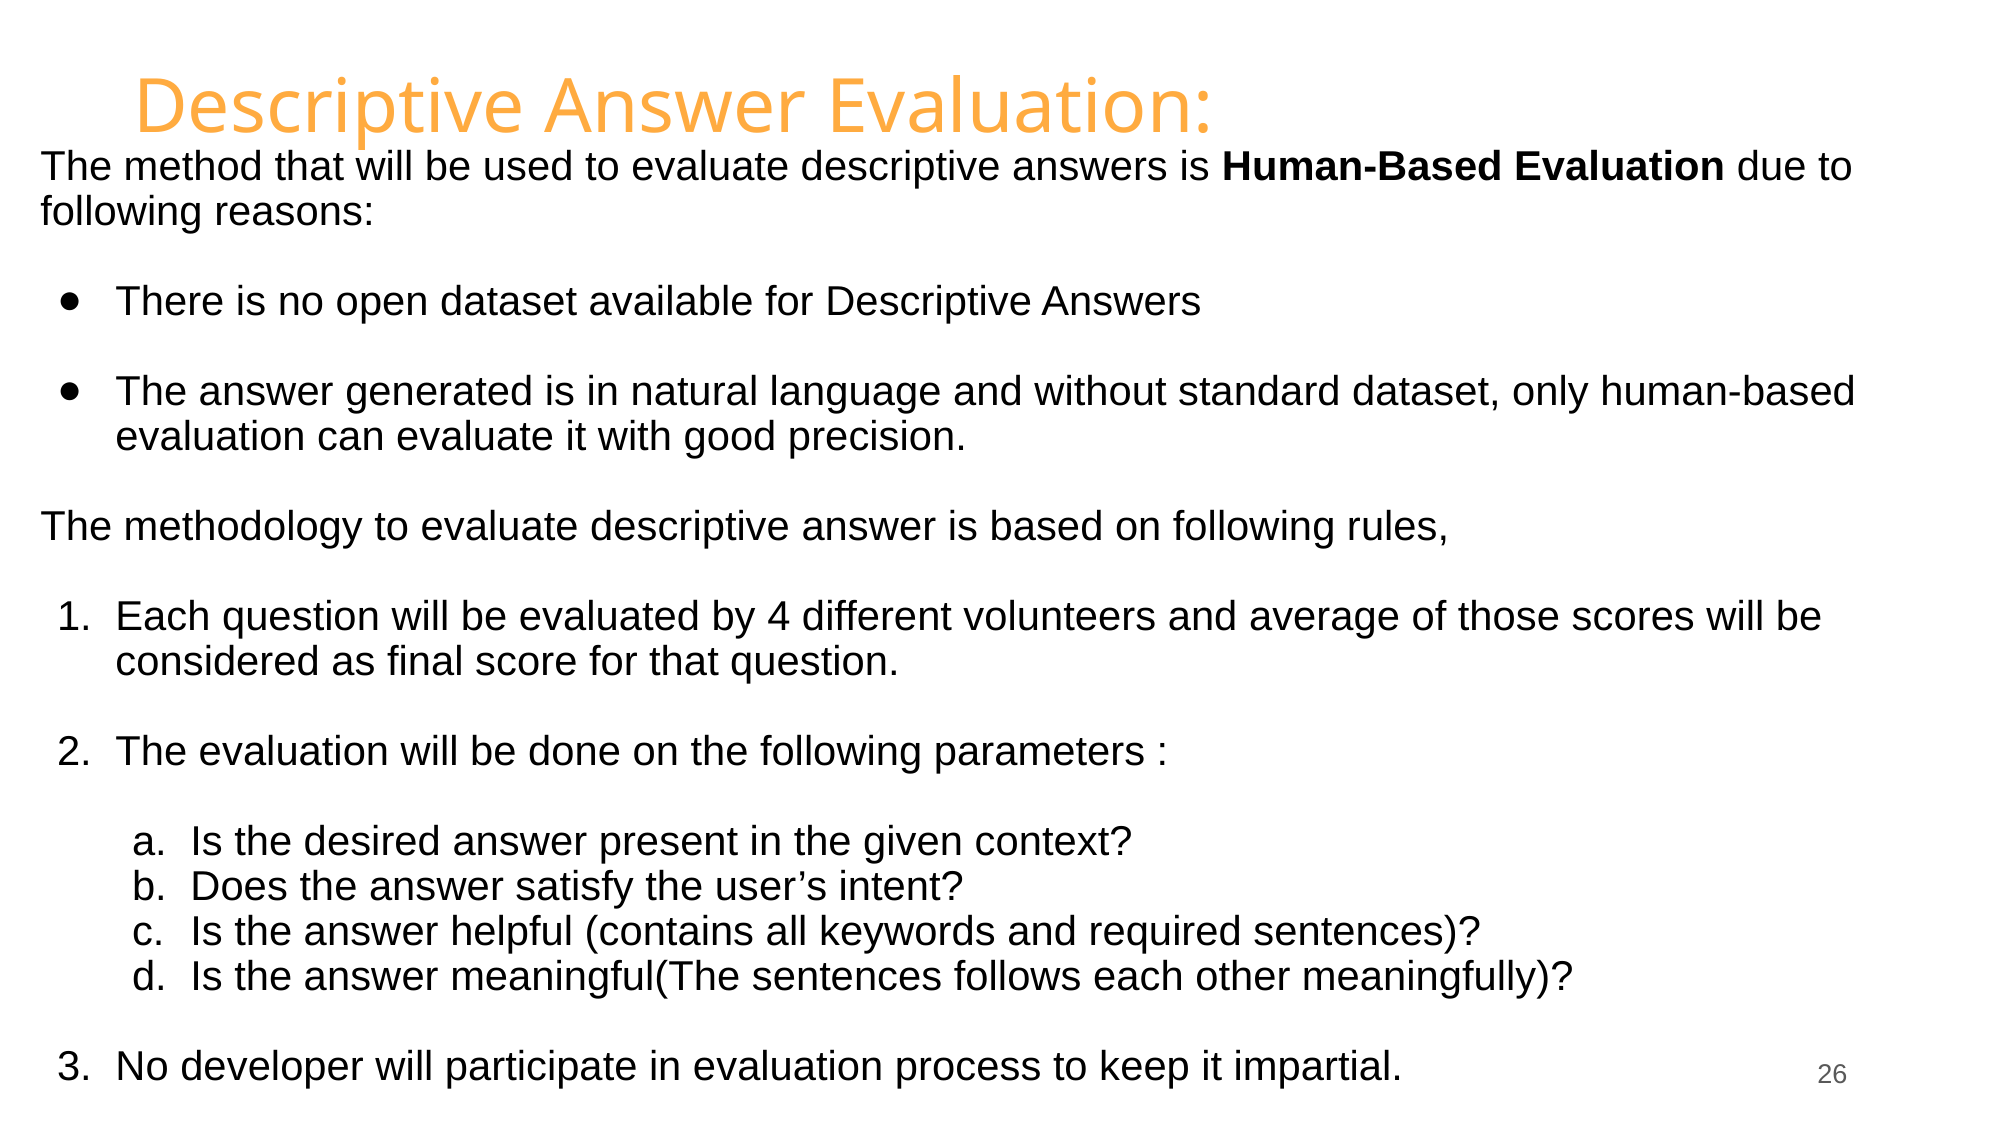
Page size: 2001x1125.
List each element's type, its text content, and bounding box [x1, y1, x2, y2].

title Descriptive Answer Evaluation: [118, 24, 1844, 162]
slide_number ‹#› [1412, 1042, 1863, 1103]
list The method that will be used to evaluate descriptive answers is Human-Based Evaluation due to following reasons: There is no open dataset available for Descriptive Answers The answer generated is in natural language and without standard dataset, only human-based evaluation can evaluate it with good precision. The methodology to evaluate descriptive answer is based on following rules, Each question will be evaluated by 4 different volunteers and average of those scores will be considered as final score for that question. The evaluation will be done on the following parameters : Is the desired answer present in the given context? Does the answer satisfy the user’s intent? Is the answer helpful (contains all keywords and required sentences)? Is the answer meaningful(The sentences follows each other meaningfully)? No developer will participate in evaluation process to keep it impartial. [25, 253, 1885, 1067]
